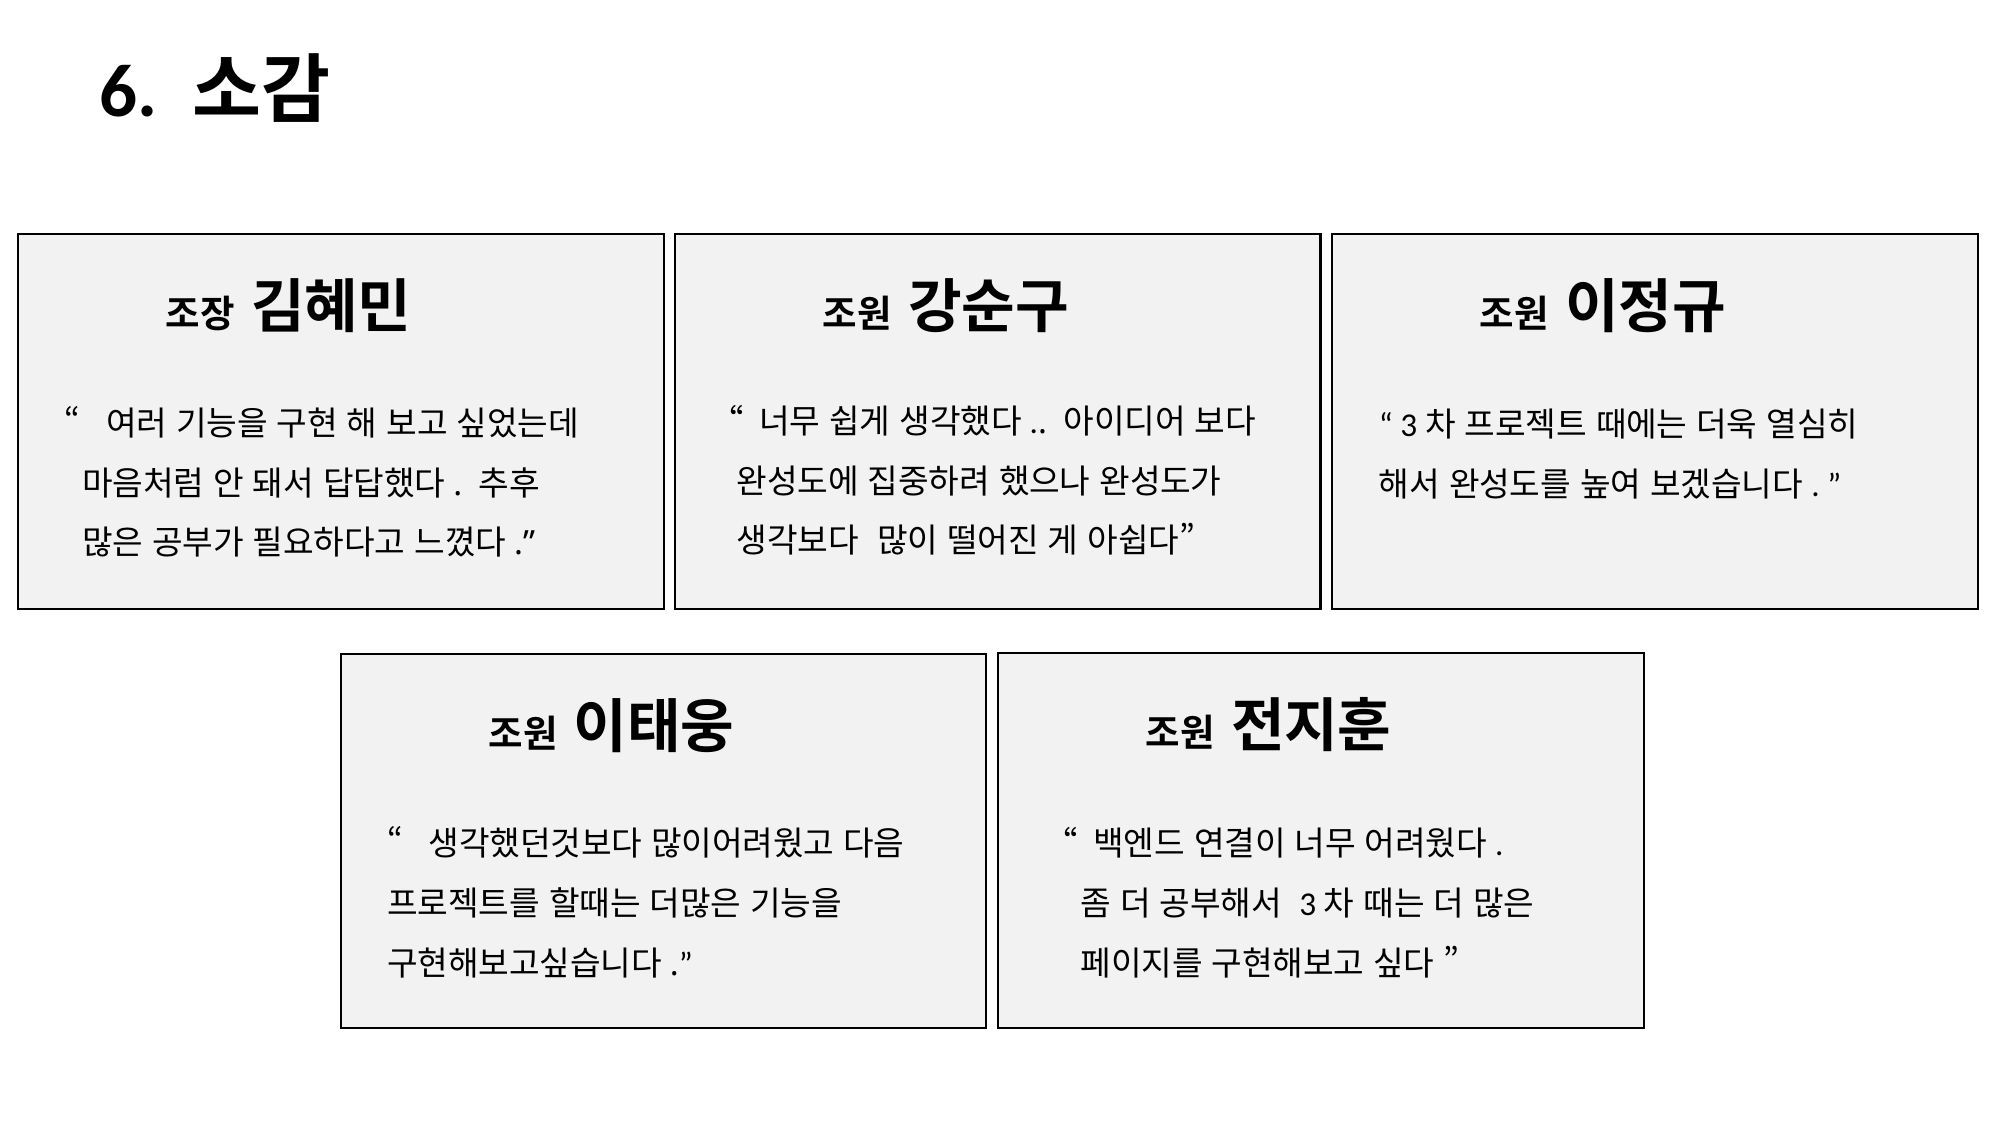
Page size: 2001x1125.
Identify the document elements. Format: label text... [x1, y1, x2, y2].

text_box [997, 652, 1644, 1028]
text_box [1331, 233, 1978, 609]
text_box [674, 233, 1321, 609]
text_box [340, 653, 987, 1029]
text_box 6. 소감 [84, 34, 345, 140]
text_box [17, 233, 664, 609]
